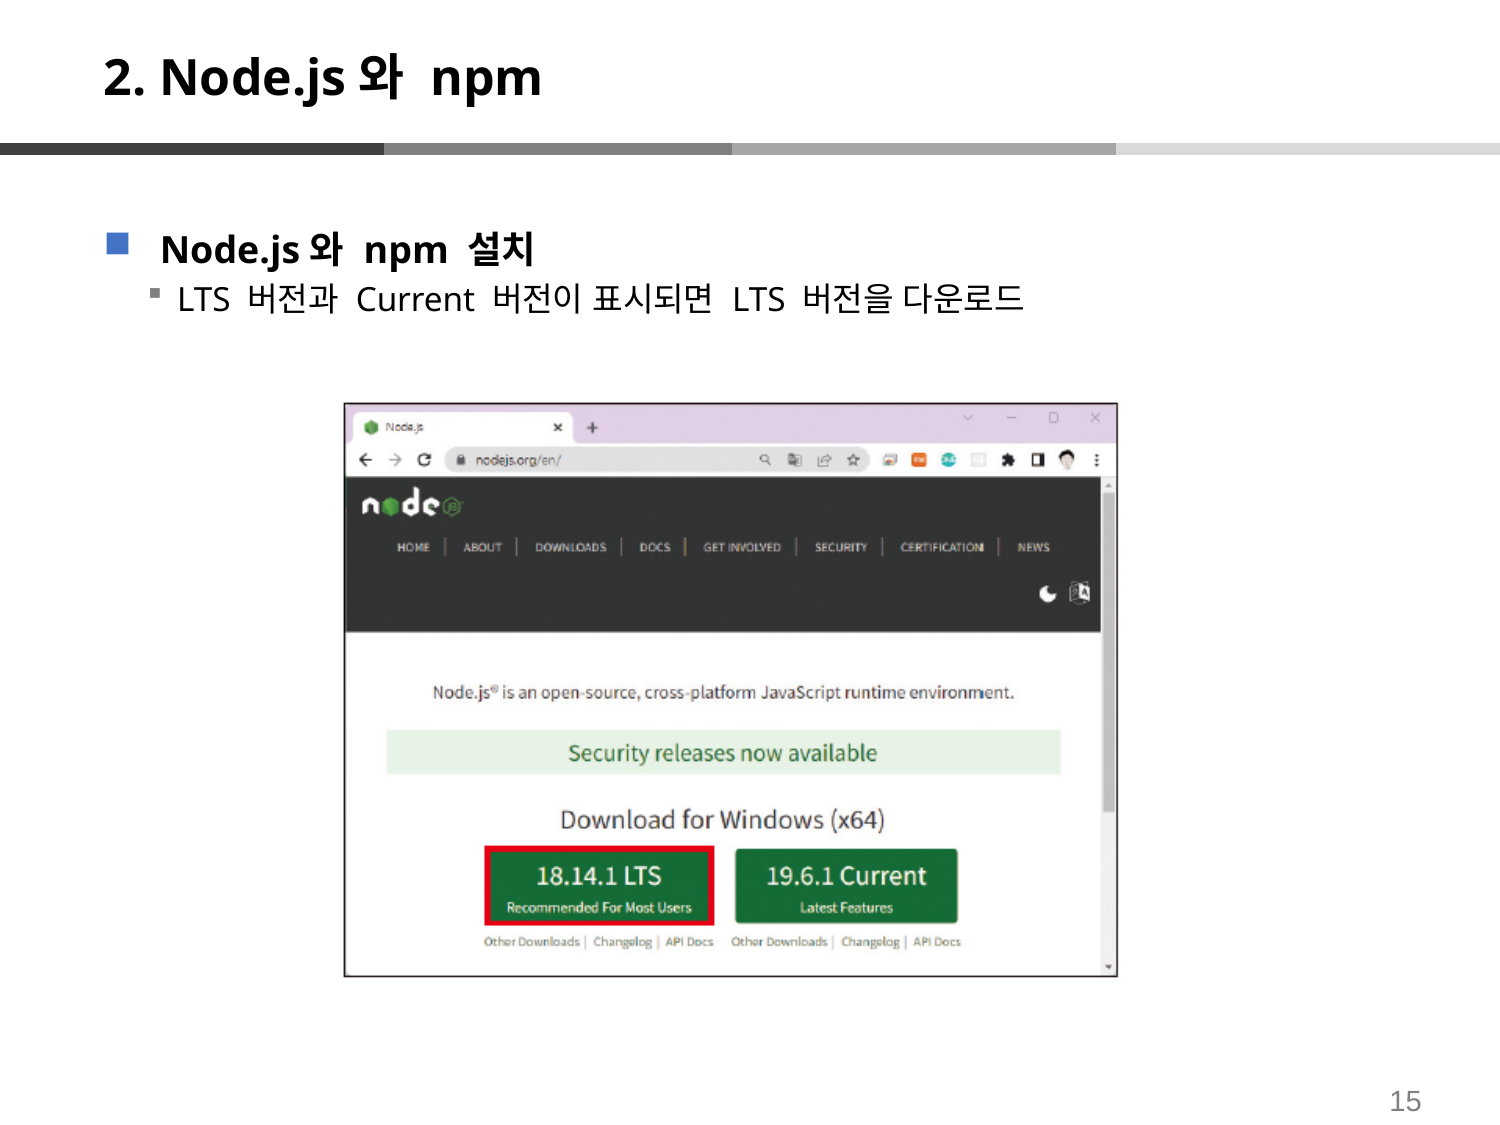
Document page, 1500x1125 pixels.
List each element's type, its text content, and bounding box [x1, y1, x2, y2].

title 2. Node.js와 npm [88, 30, 1211, 121]
picture [333, 392, 1127, 990]
list Node.js와 npm 설치 LTS 버전과 Current 버전이 표시되면 LTS 버전을 다운로드 [88, 196, 1436, 1083]
